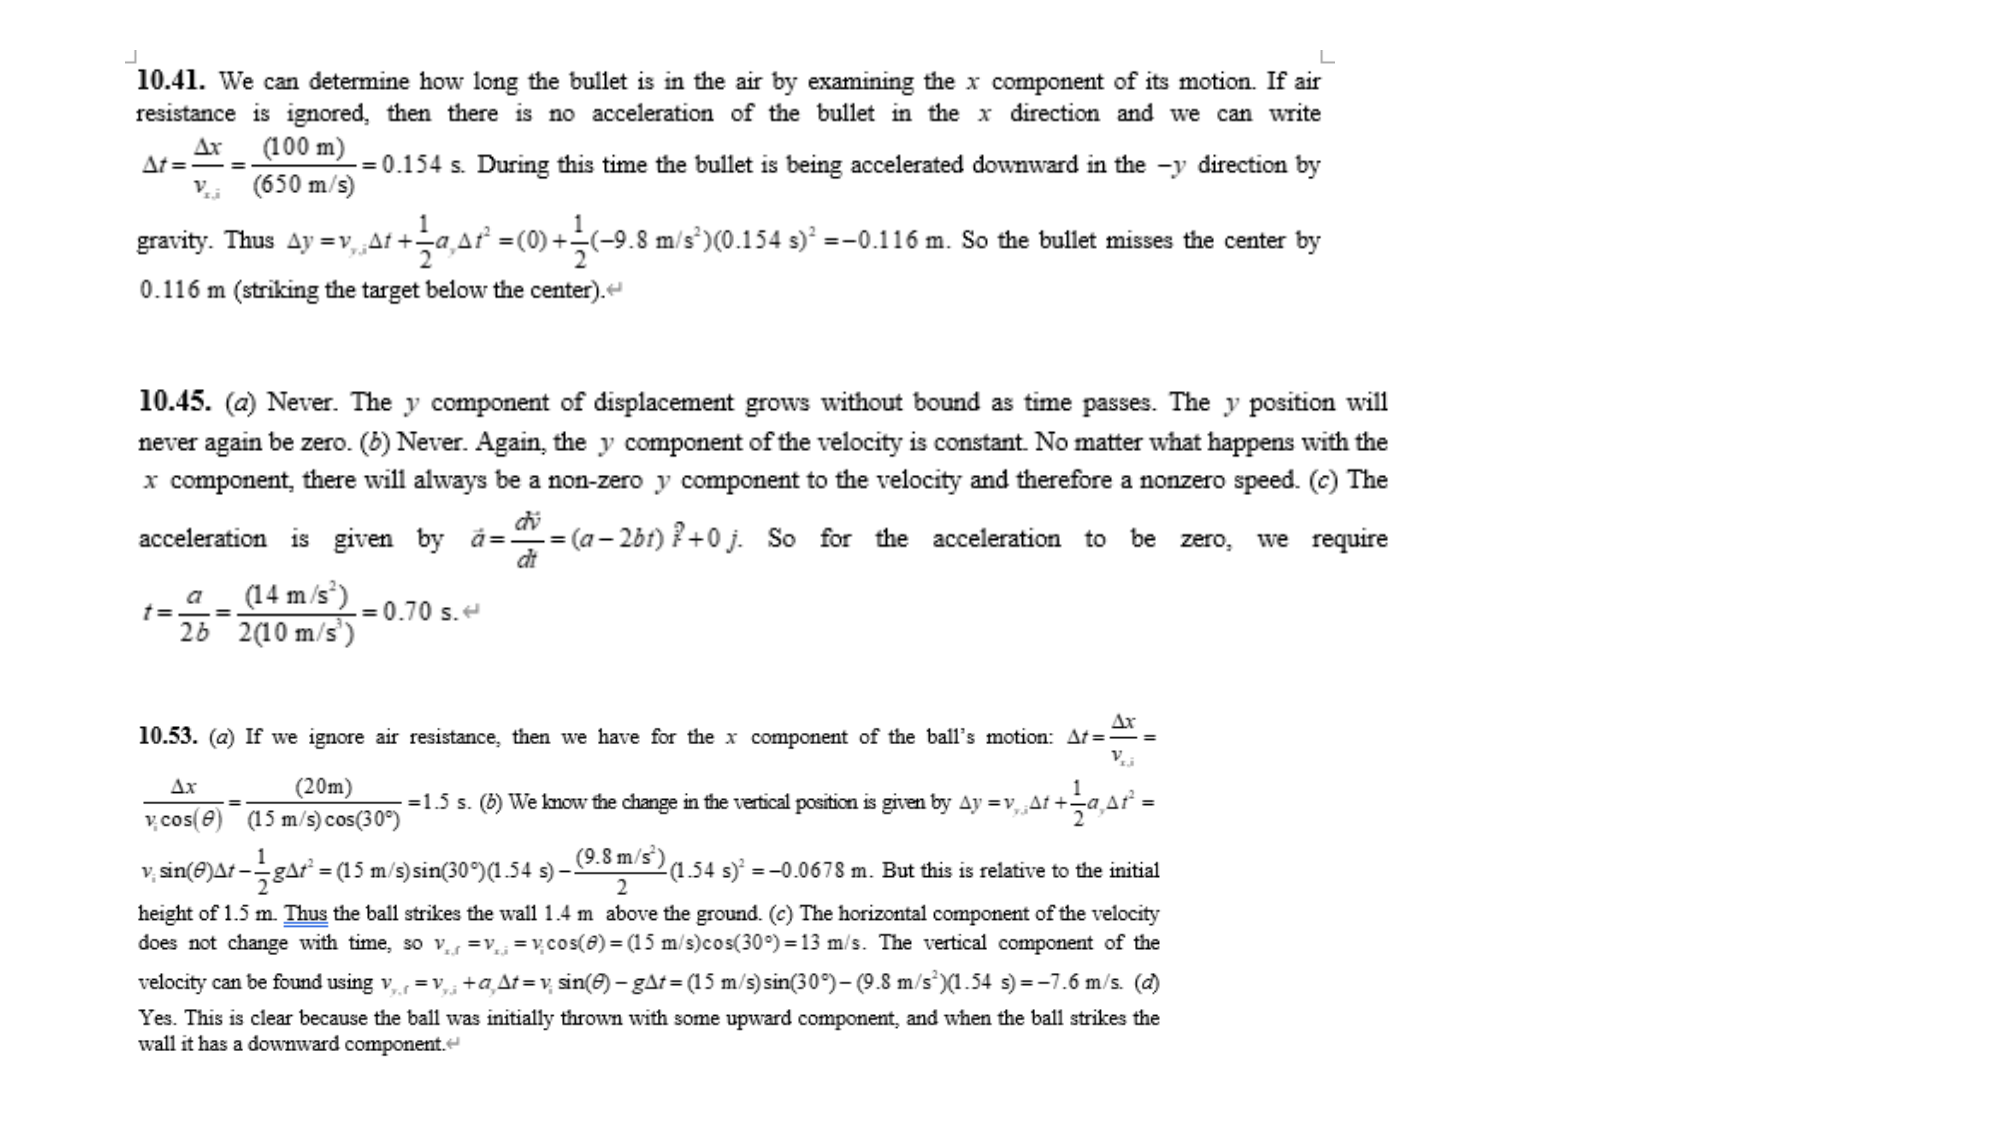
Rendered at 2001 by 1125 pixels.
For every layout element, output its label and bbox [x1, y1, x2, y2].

picture [110, 365, 1409, 671]
picture [125, 696, 1182, 1075]
picture [125, 50, 1335, 340]
